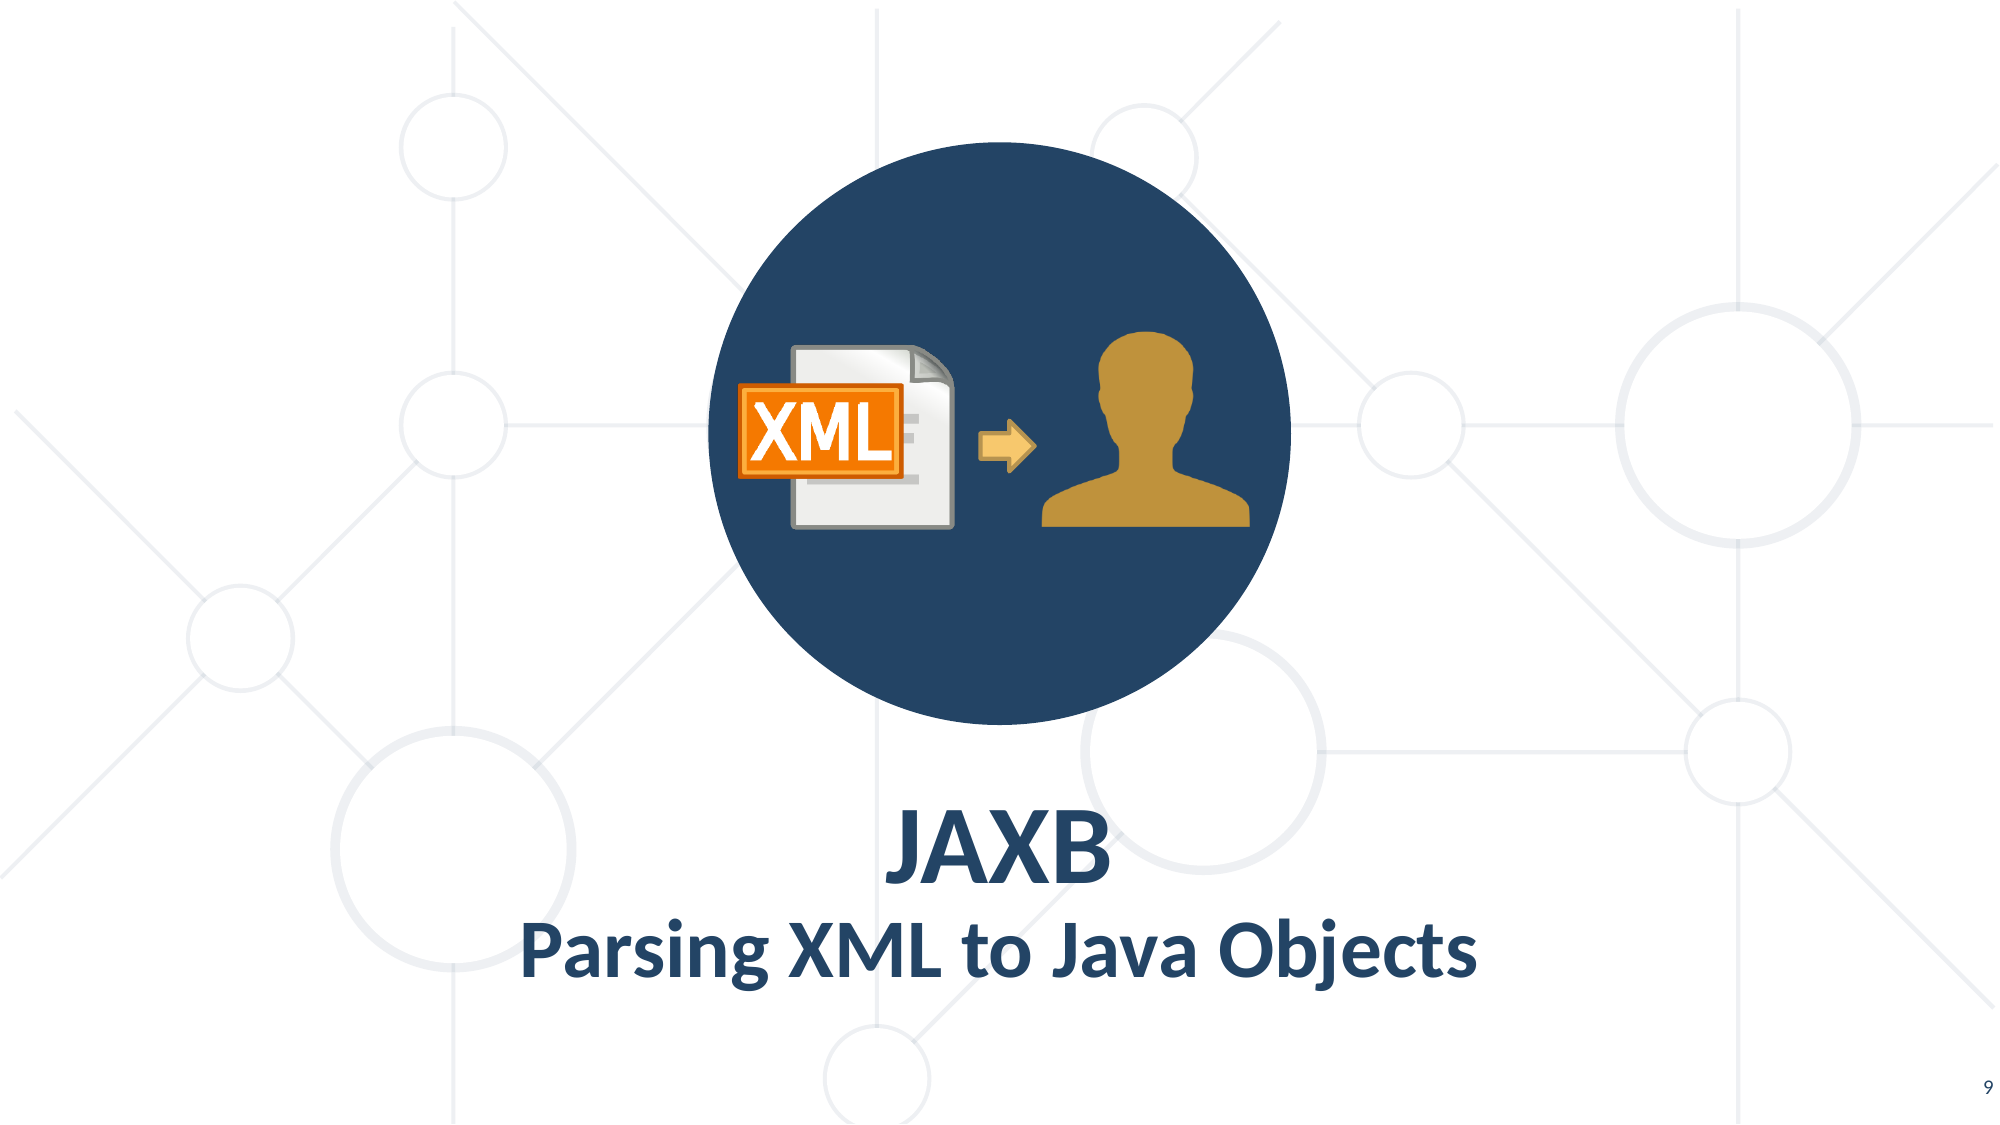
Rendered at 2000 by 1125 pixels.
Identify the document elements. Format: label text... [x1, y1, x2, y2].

list Parsing XML to Java Objects [100, 900, 1899, 983]
list JAXB [100, 771, 1899, 898]
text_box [732, 299, 1284, 559]
slide_number 9 [1929, 1070, 2000, 1103]
